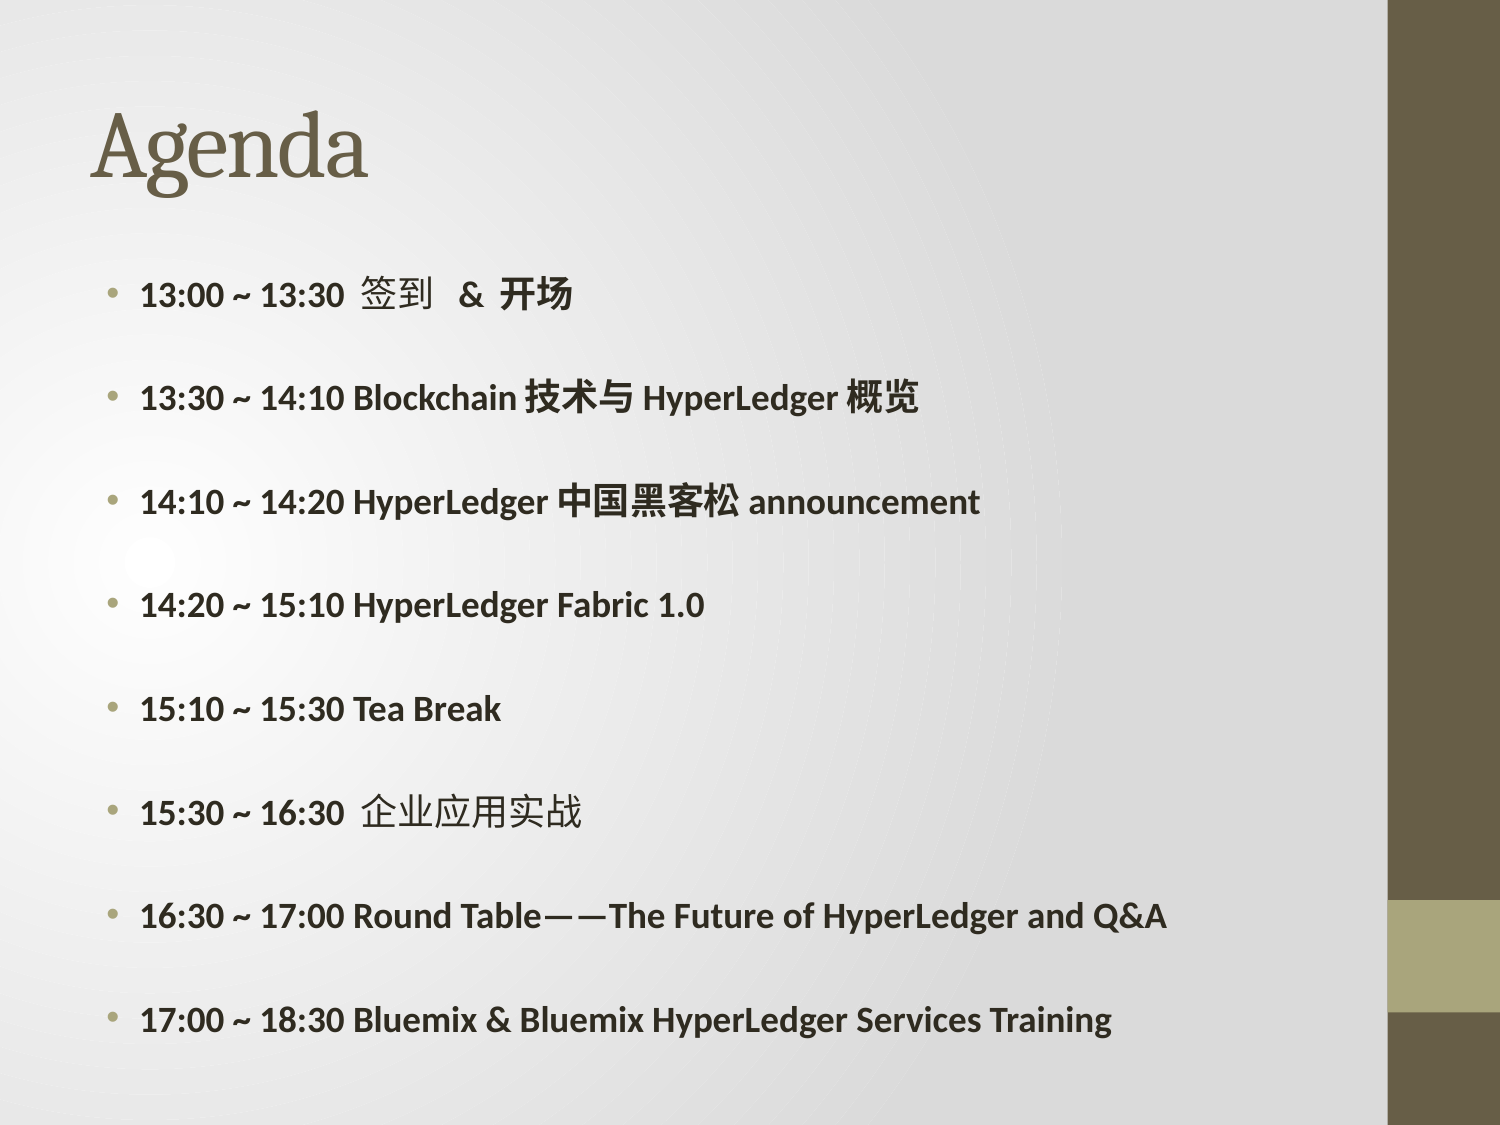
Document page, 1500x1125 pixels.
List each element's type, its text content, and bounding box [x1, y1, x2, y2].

list 13:00 ~ 13:30 签到 & 开场 13:30 ~ 14:10 Blockchain技术与HyperLedger概览 14:10 ~ 14:20 HyperLedger中国黑客松announcement 14:20 ~ 15:10 HyperLedger Fabric 1.0 15:10 ~ 15:30 Tea Break 15:30 ~ 16:30 企业应用实战 16:30 ~ 17:00 Round Table——The Future of HyperLedger and Q&A 17:00 ~ 18:30 Bluemix & Bluemix HyperLedger Services Training [75, 262, 1325, 1050]
title Agenda [75, 45, 1325, 233]
